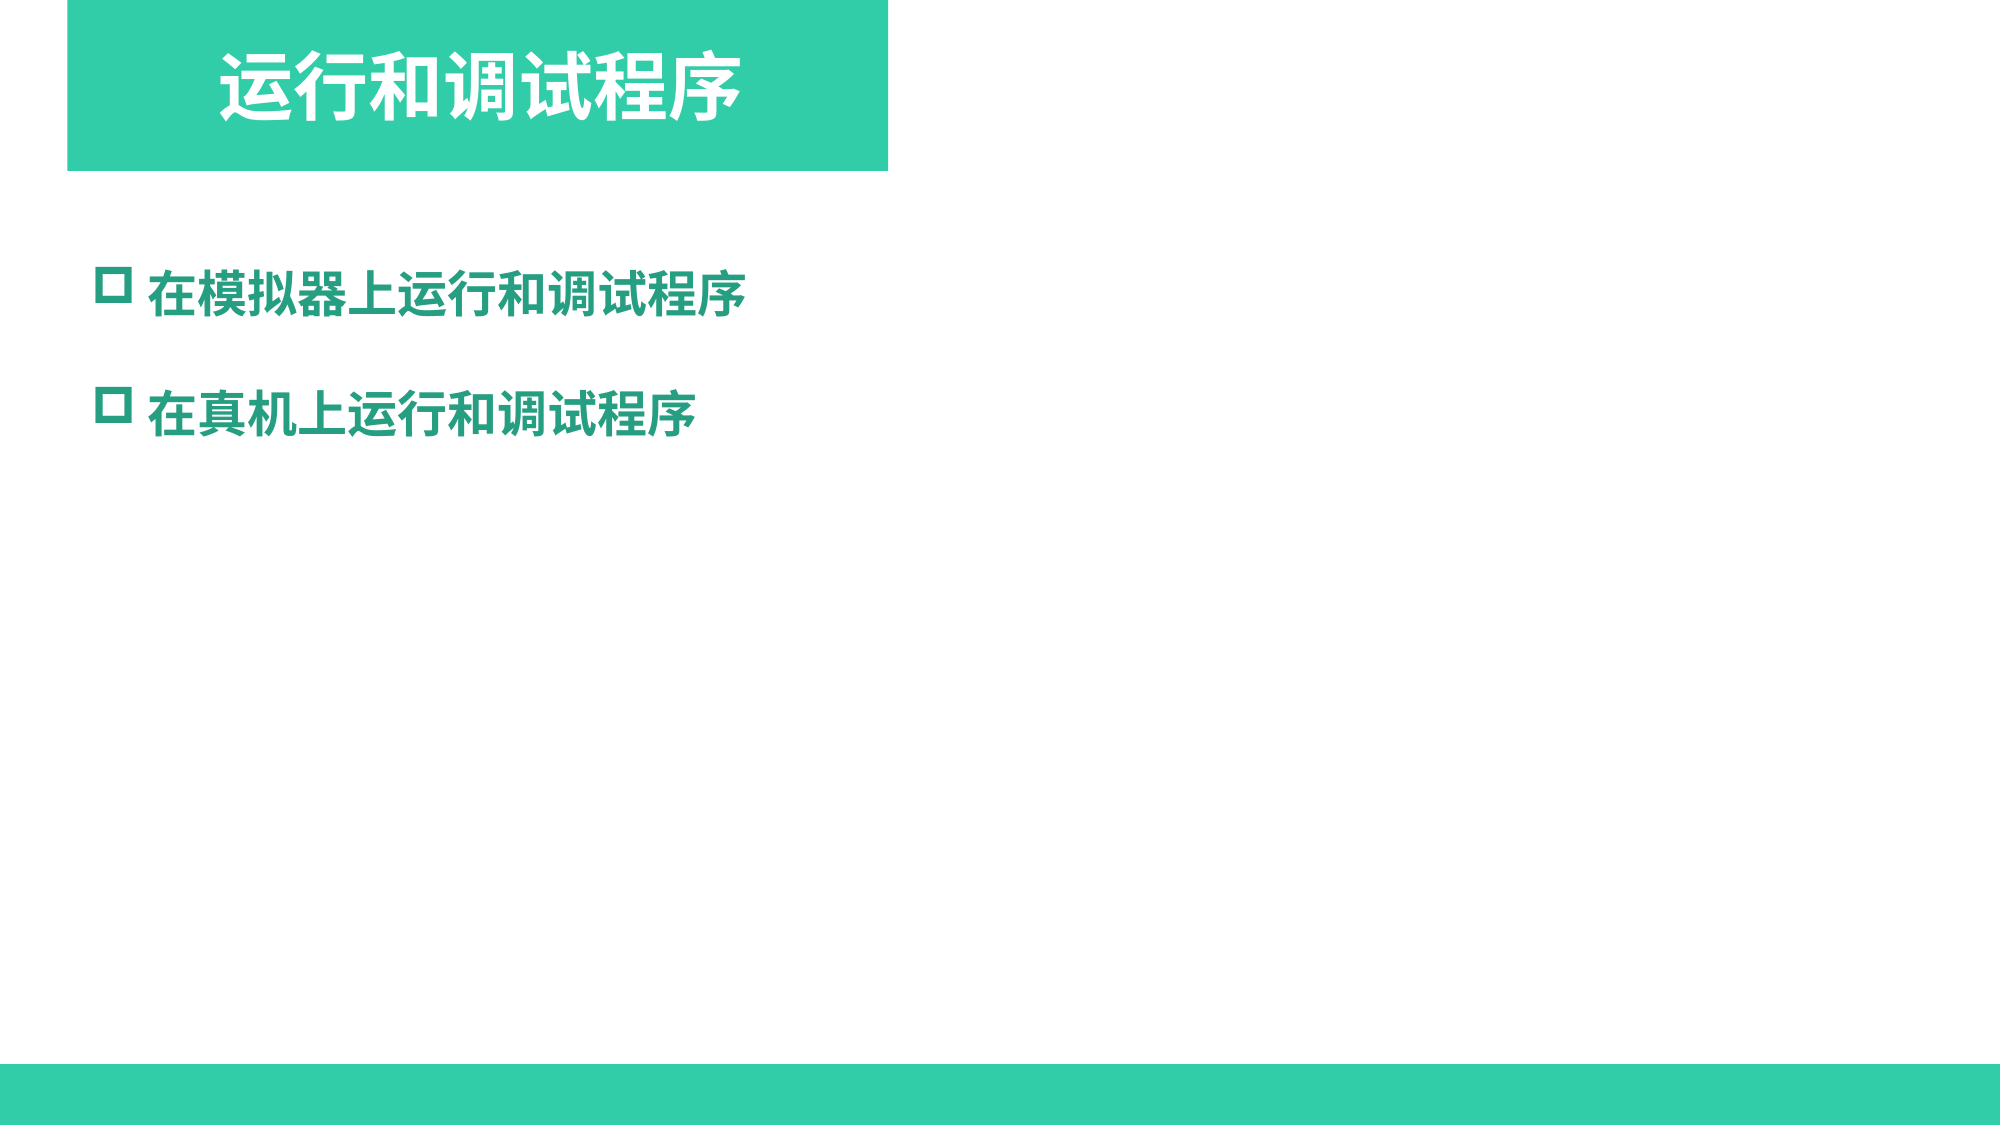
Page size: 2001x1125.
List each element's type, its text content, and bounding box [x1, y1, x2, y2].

text_box 运行和调试程序 [73, 32, 889, 138]
text_box 在模拟器上运行和调试程序 在真机上运行和调试程序 [76, 254, 763, 510]
text_box [66, 0, 889, 172]
